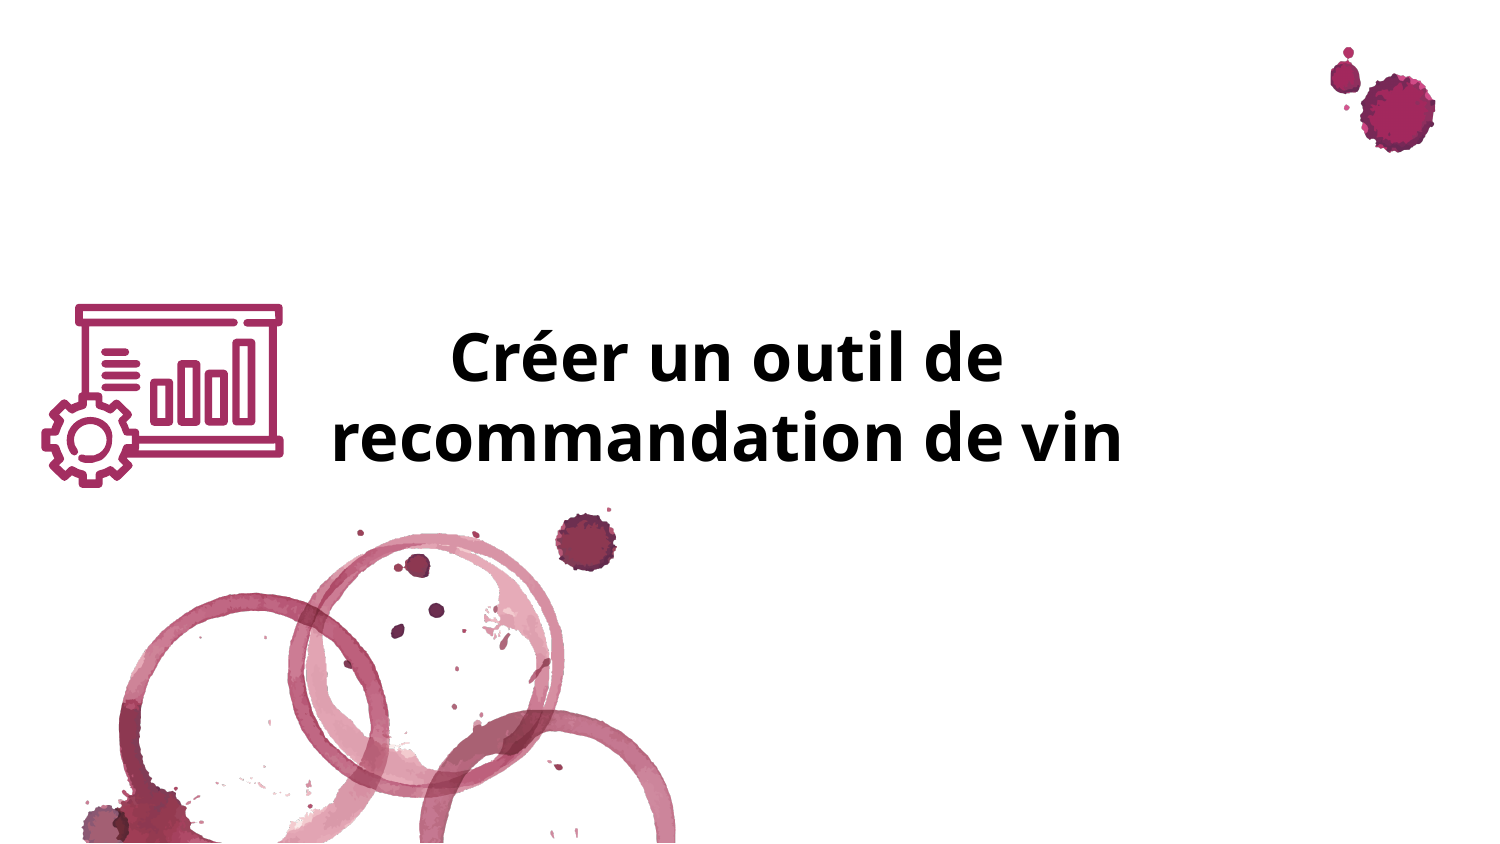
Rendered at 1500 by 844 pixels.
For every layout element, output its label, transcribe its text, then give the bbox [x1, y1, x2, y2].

picture [1330, 47, 1436, 153]
list [373, 332, 1383, 460]
subtitle Créer un outil de recommandation de vin [238, 299, 1217, 426]
picture [81, 507, 676, 843]
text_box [41, 303, 284, 489]
